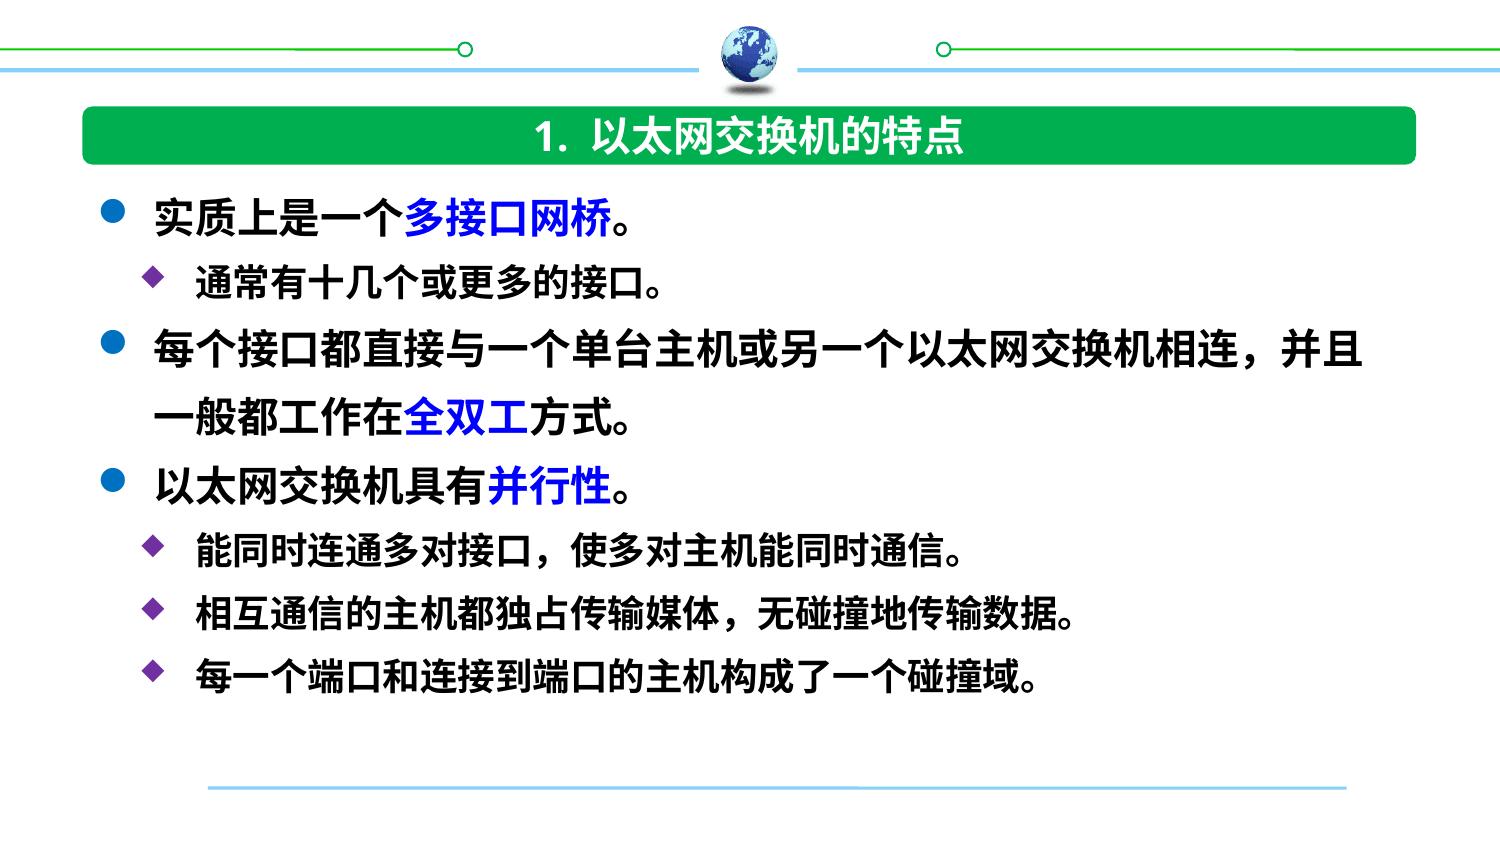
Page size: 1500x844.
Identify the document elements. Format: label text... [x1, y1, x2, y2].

text_box 1. 以太网交换机的特点 [518, 102, 981, 168]
picture [719, 24, 779, 100]
text_box [82, 106, 518, 165]
text_box [981, 106, 1417, 165]
text_box 实质上是一个多接口网桥。 通常有十几个或更多的接口。 每个接口都直接与一个单台主机或另一个以太网交换机相连，并且一般都工作在全双工方式。 以太网交换机具有并行性。 能同时连通多对接口，使多对主机能同时通信。 相互通信的主机都独占传输媒体，无碰撞地传输数据。 每一个端口和连接到端口的主机构成了一个碰撞域。 [82, 165, 1416, 705]
